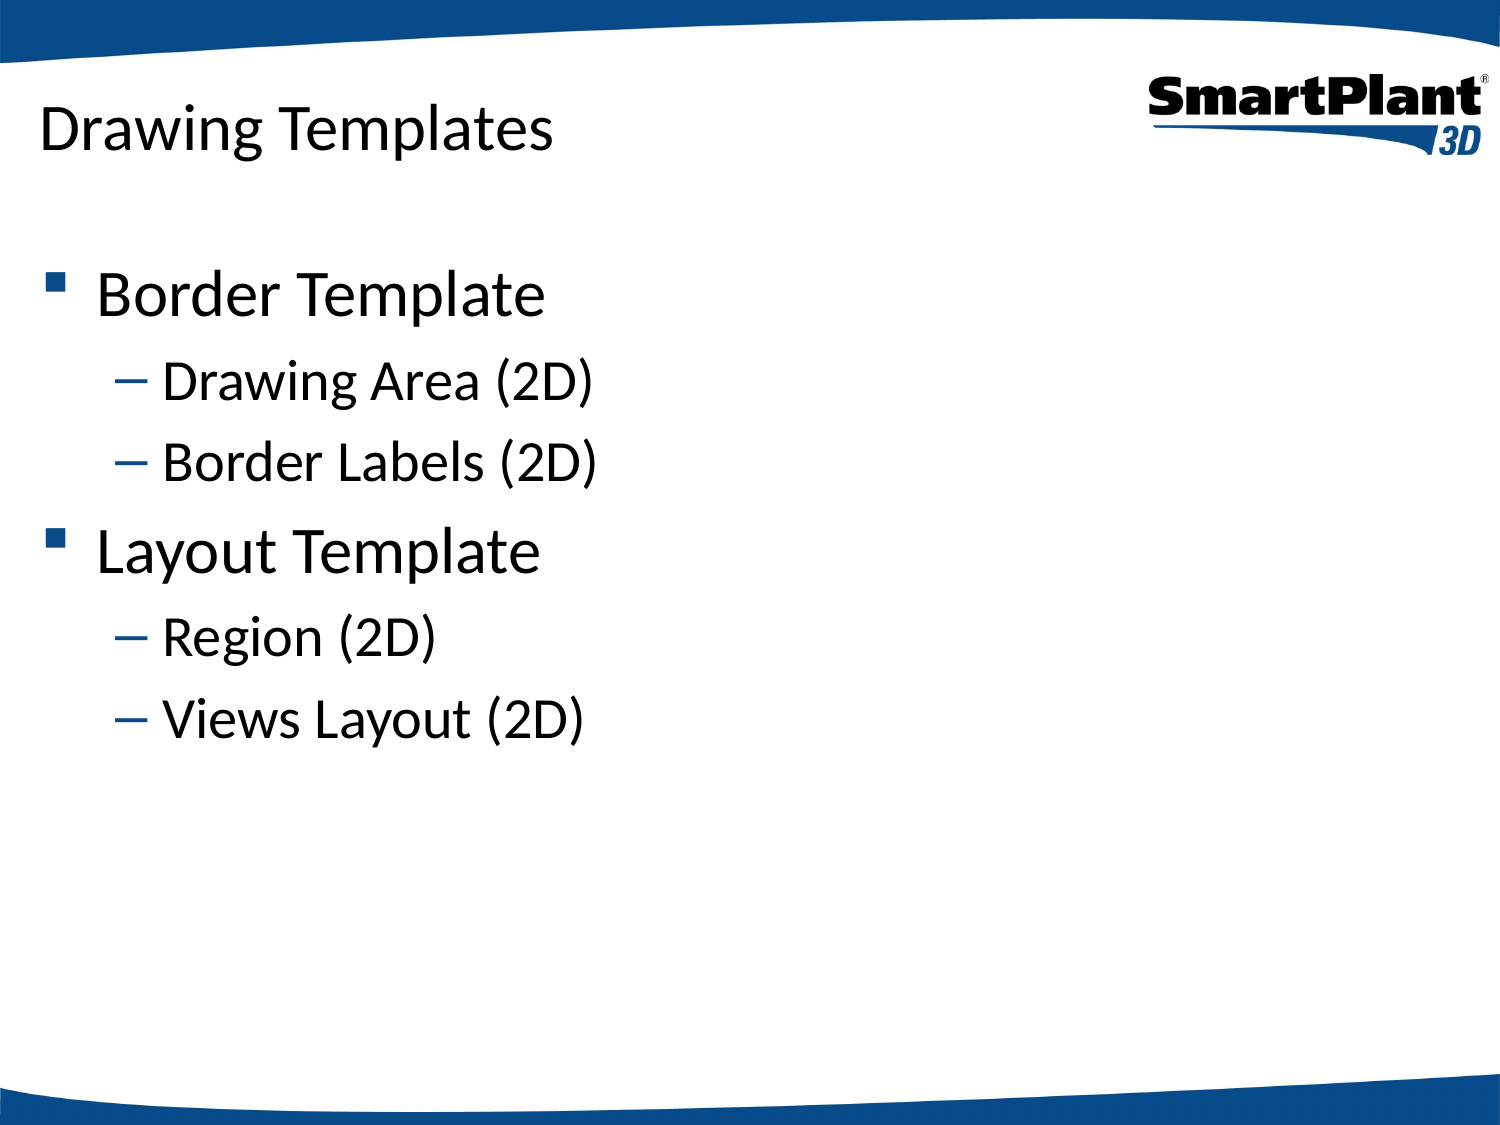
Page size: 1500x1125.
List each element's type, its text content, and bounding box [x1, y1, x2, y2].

title Drawing Templates [24, 29, 1138, 218]
picture [1149, 74, 1489, 155]
picture [0, 0, 1500, 63]
list Border Template Drawing Area (2D) Border Labels (2D) Layout Template Region (2D) Views Layout (2D) [25, 242, 1476, 973]
picture [0, 1074, 1500, 1125]
